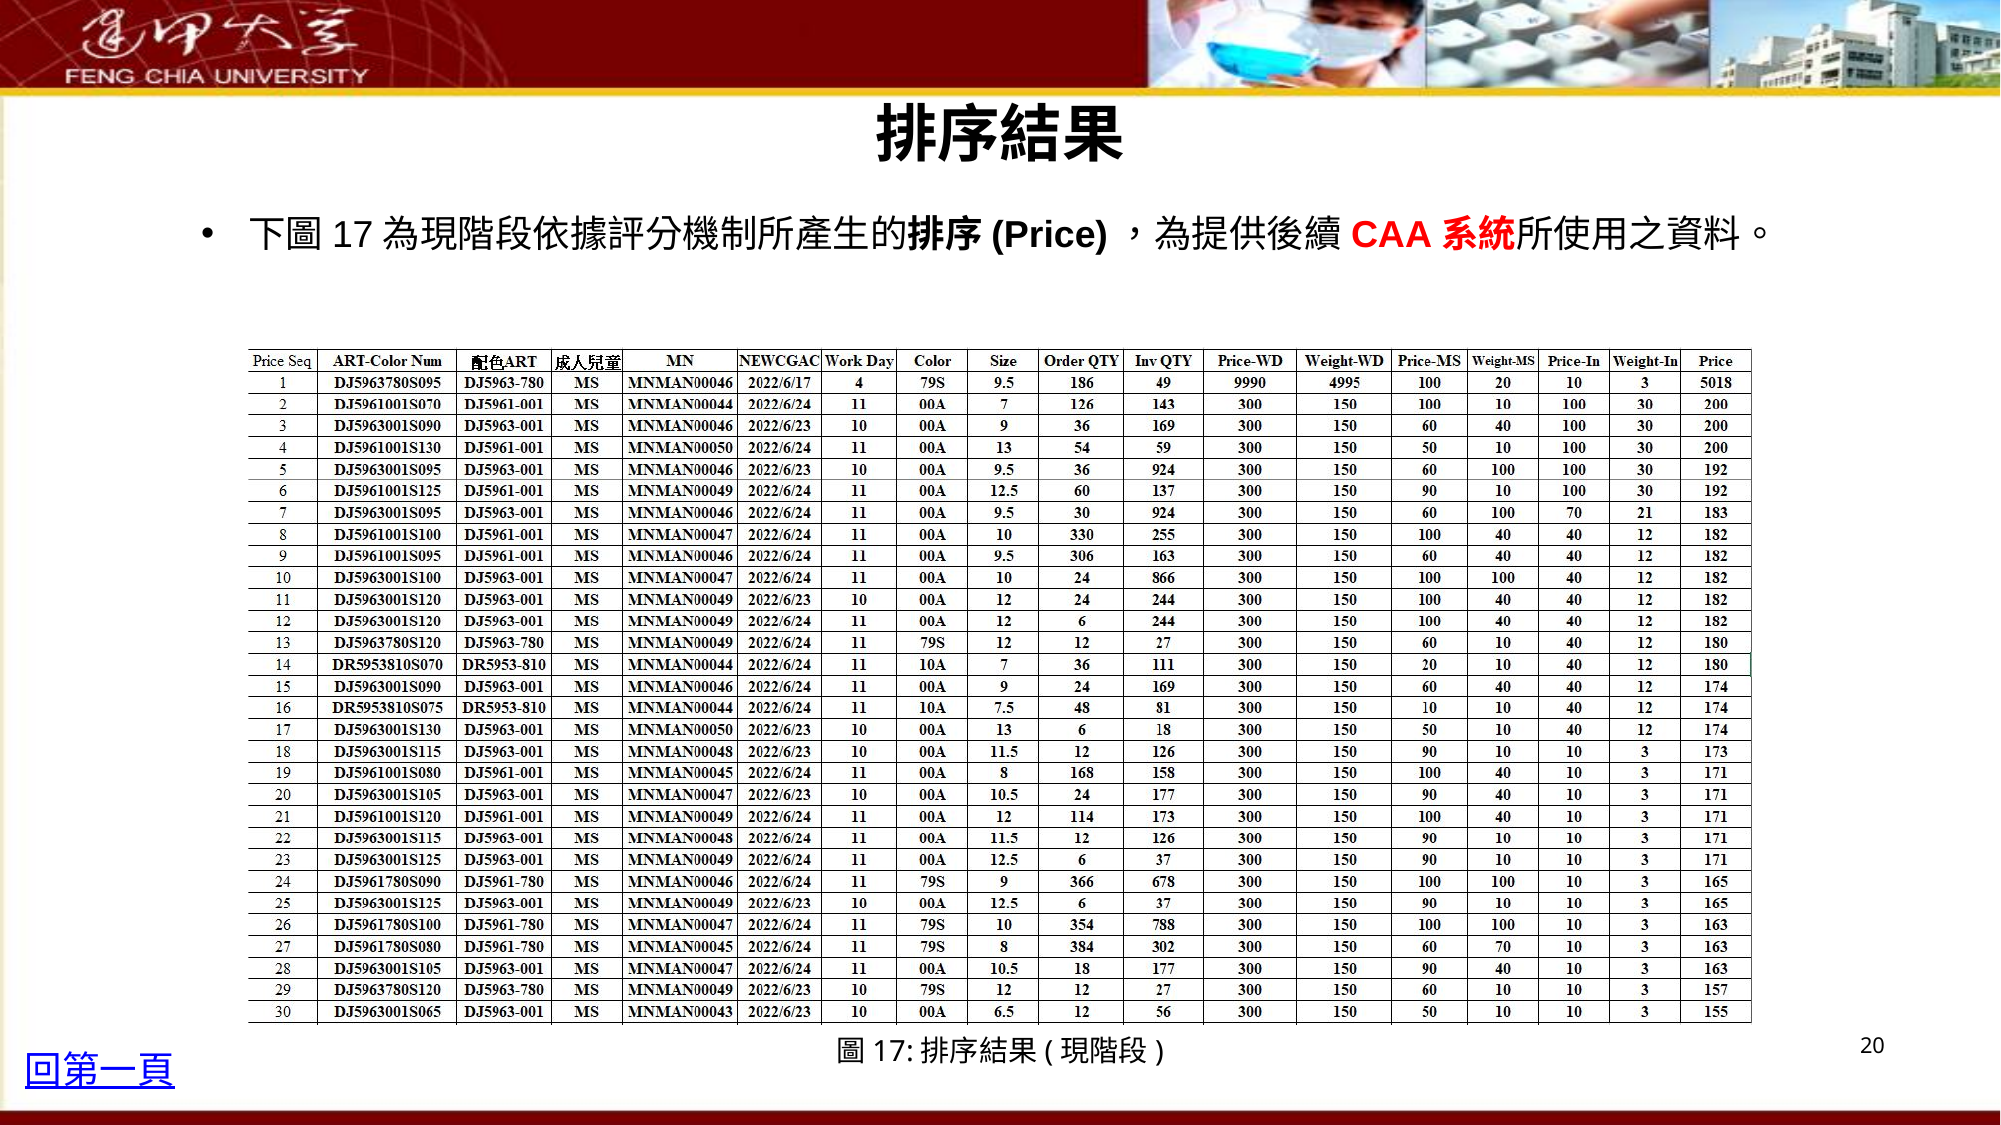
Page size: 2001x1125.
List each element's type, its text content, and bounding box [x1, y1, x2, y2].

picture [0, 0, 2001, 1125]
text_box 圖17:排序結果(現階段) [821, 1032, 1179, 1075]
text_box 排序結果 [860, 86, 1140, 176]
text_box 下圖17為現階段依據評分機制所產生的排序(Price)，為提供後續CAA系統所使用之資料。 [186, 202, 2000, 263]
slide_number 19 [1433, 1024, 1901, 1103]
text_box 回第一頁 [10, 1038, 190, 1108]
